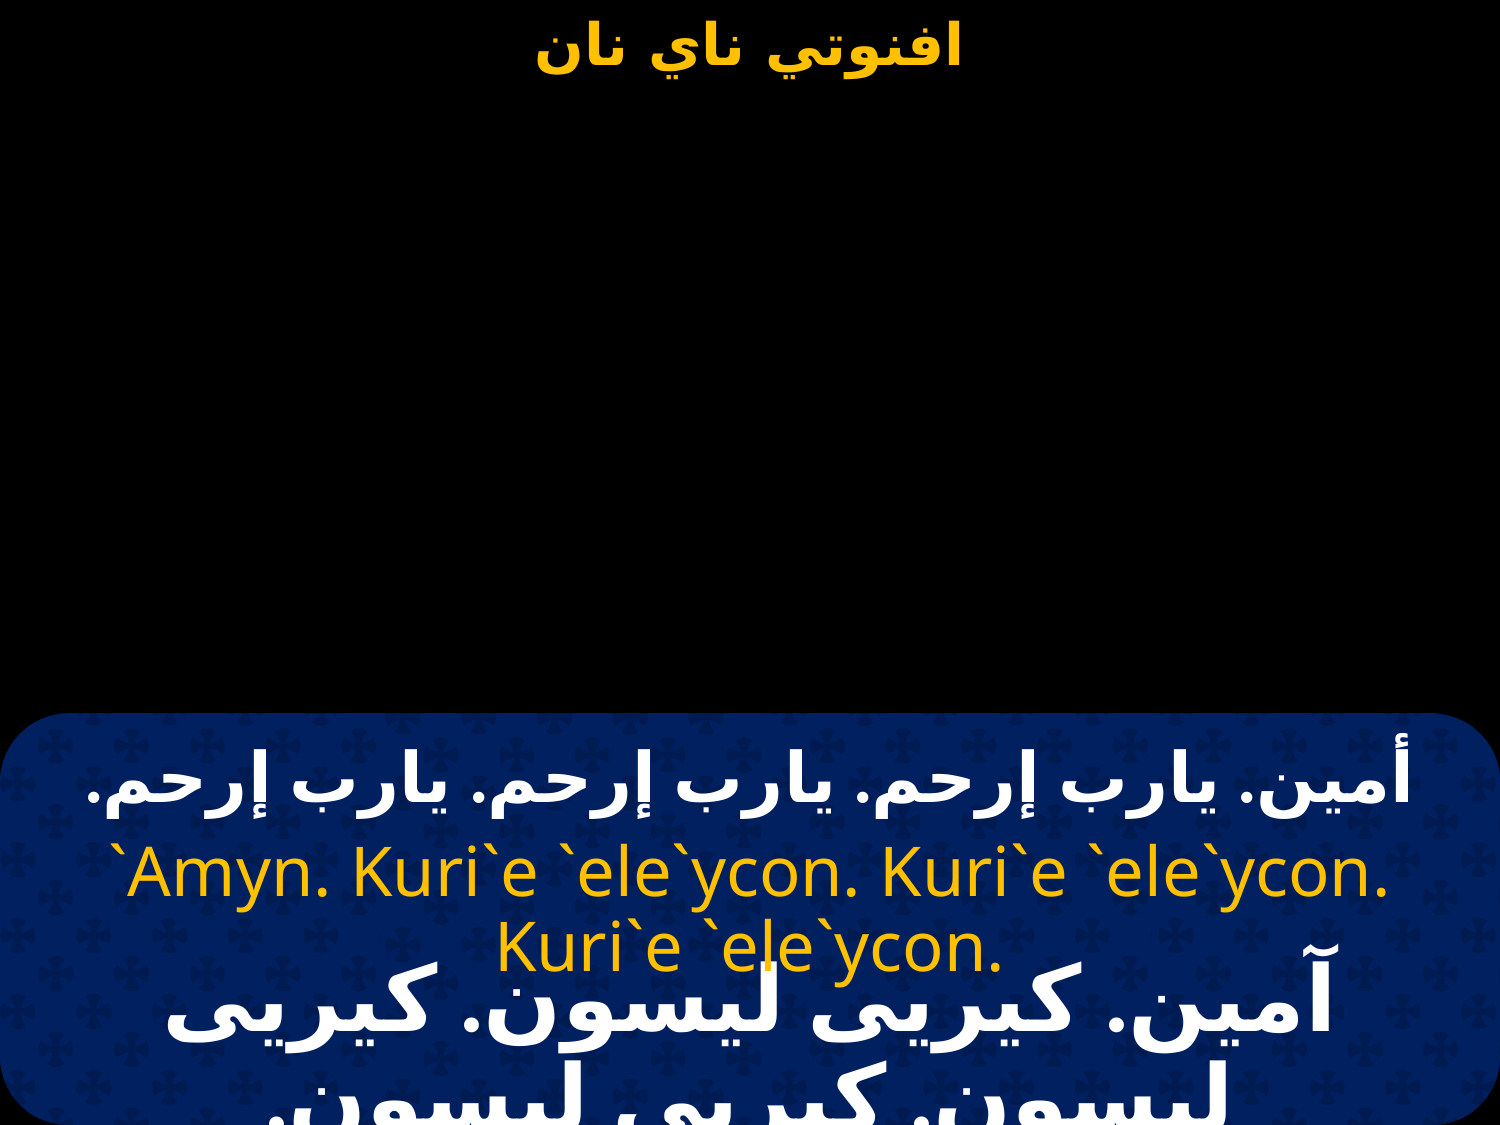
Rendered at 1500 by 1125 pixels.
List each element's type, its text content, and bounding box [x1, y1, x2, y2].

list `Amyn. Kuri`e `ele`ycon. Kuri`e `ele`ycon. Kuri`e `ele`ycon. [0, 845, 1500, 979]
list آمين. كيريى ليسون. كيريى ليسون. كيريى ليسون. [0, 979, 1500, 1125]
title أمين. يارب إرحم. يارب إرحم. يارب إرحم. [0, 714, 1500, 845]
